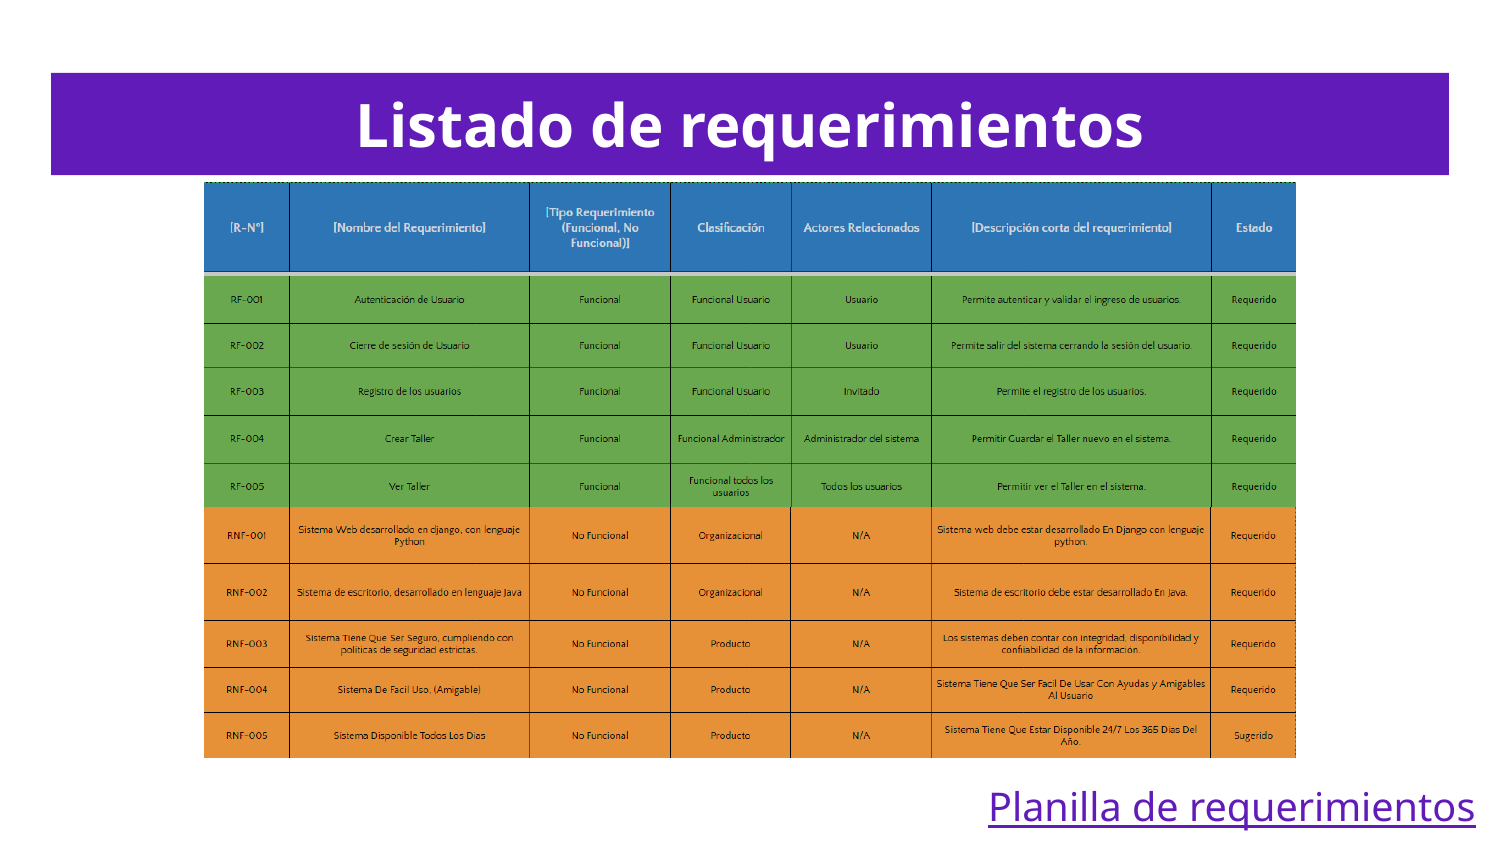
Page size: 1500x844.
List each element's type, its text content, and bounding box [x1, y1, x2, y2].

title Listado de requerimientos [51, 72, 1449, 176]
text_box Planilla de requerimientos [620, 767, 1491, 844]
picture [204, 182, 1296, 759]
